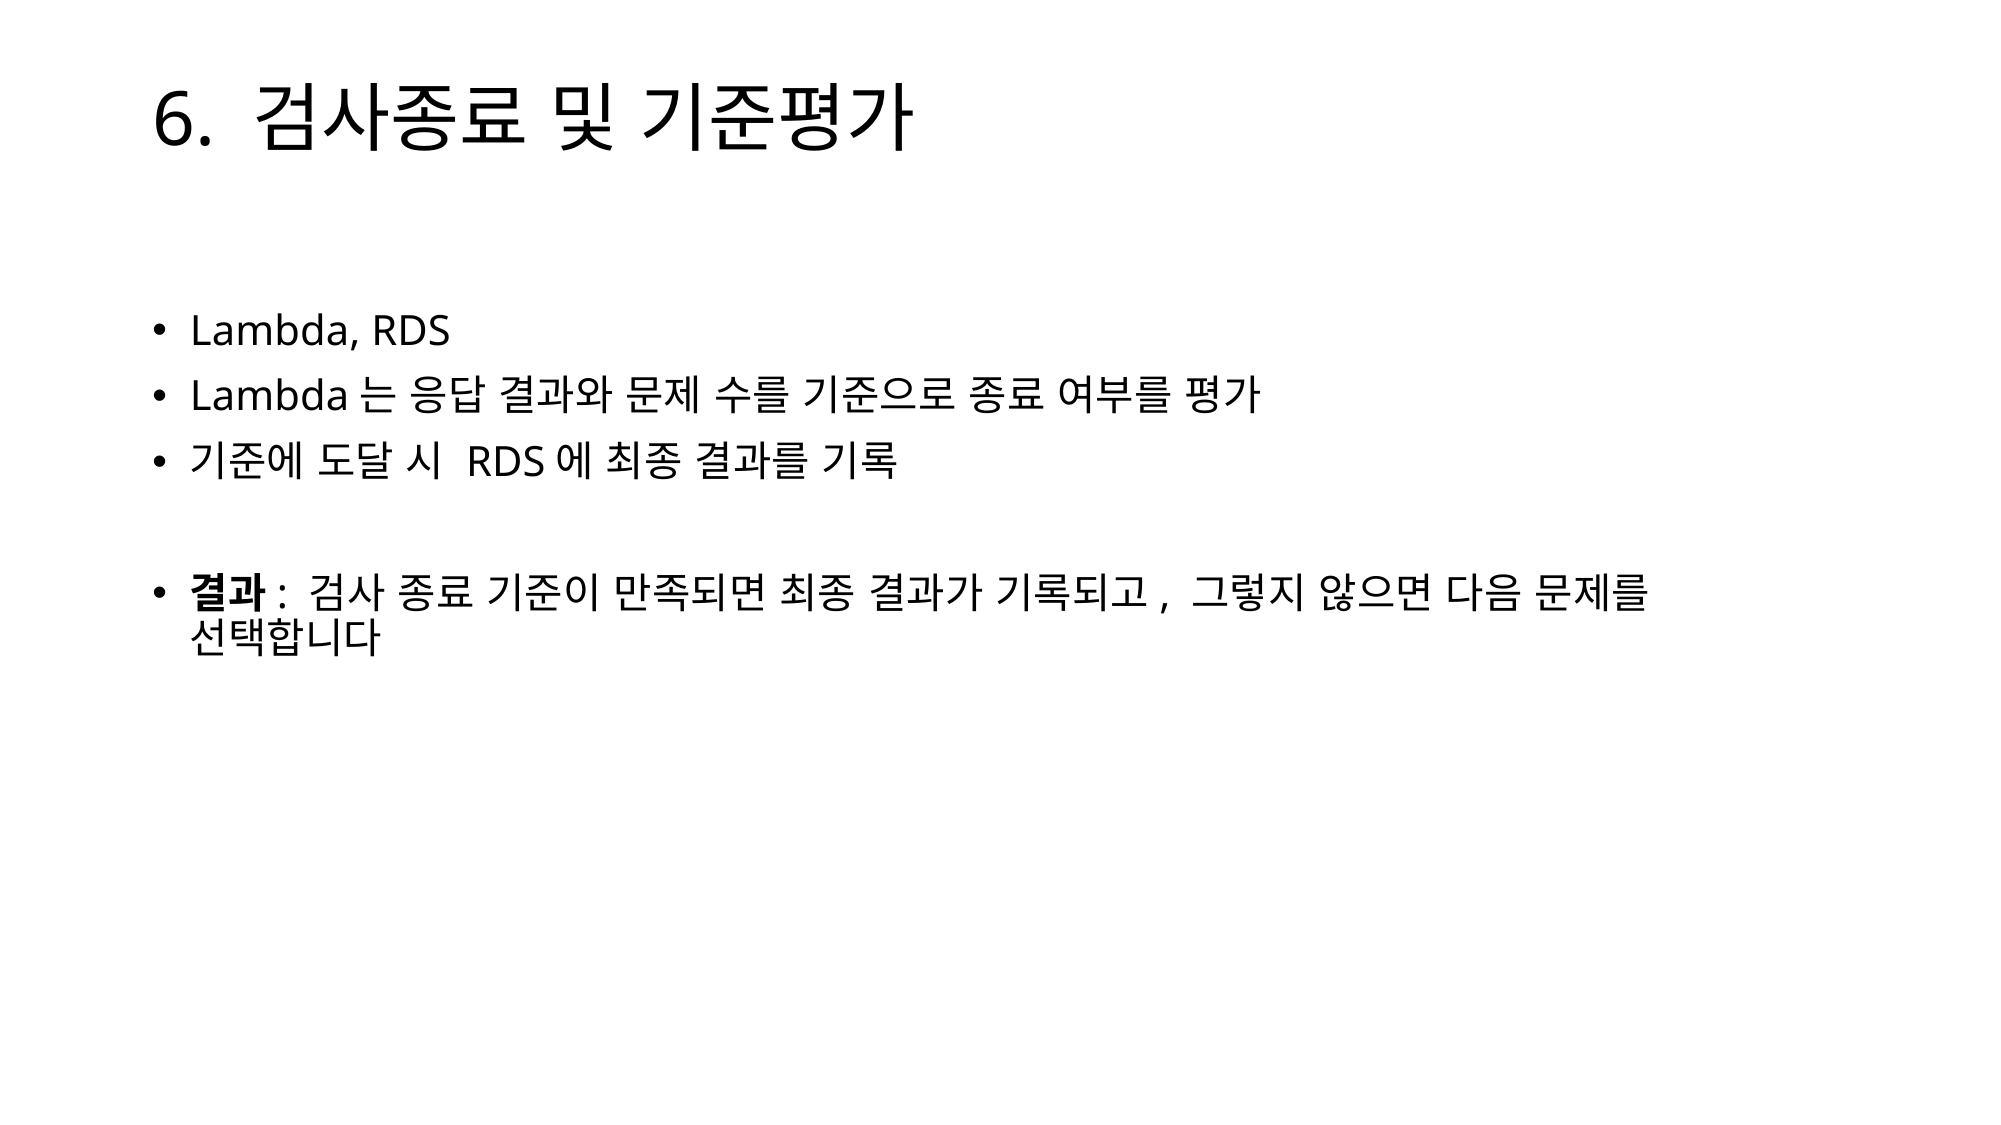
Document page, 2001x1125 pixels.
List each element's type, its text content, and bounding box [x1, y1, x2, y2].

title 6. 검사종료 및 기준평가 [137, 59, 1705, 183]
list Lambda, RDS Lambda는 응답 결과와 문제 수를 기준으로 종료 여부를 평가 기준에 도달 시 RDS에 최종 결과를 기록 결과: 검사 종료 기준이 만족되면 최종 결과가 기록되고, 그렇지 않으면 다음 문제를 선택합니다 [137, 301, 1863, 1014]
